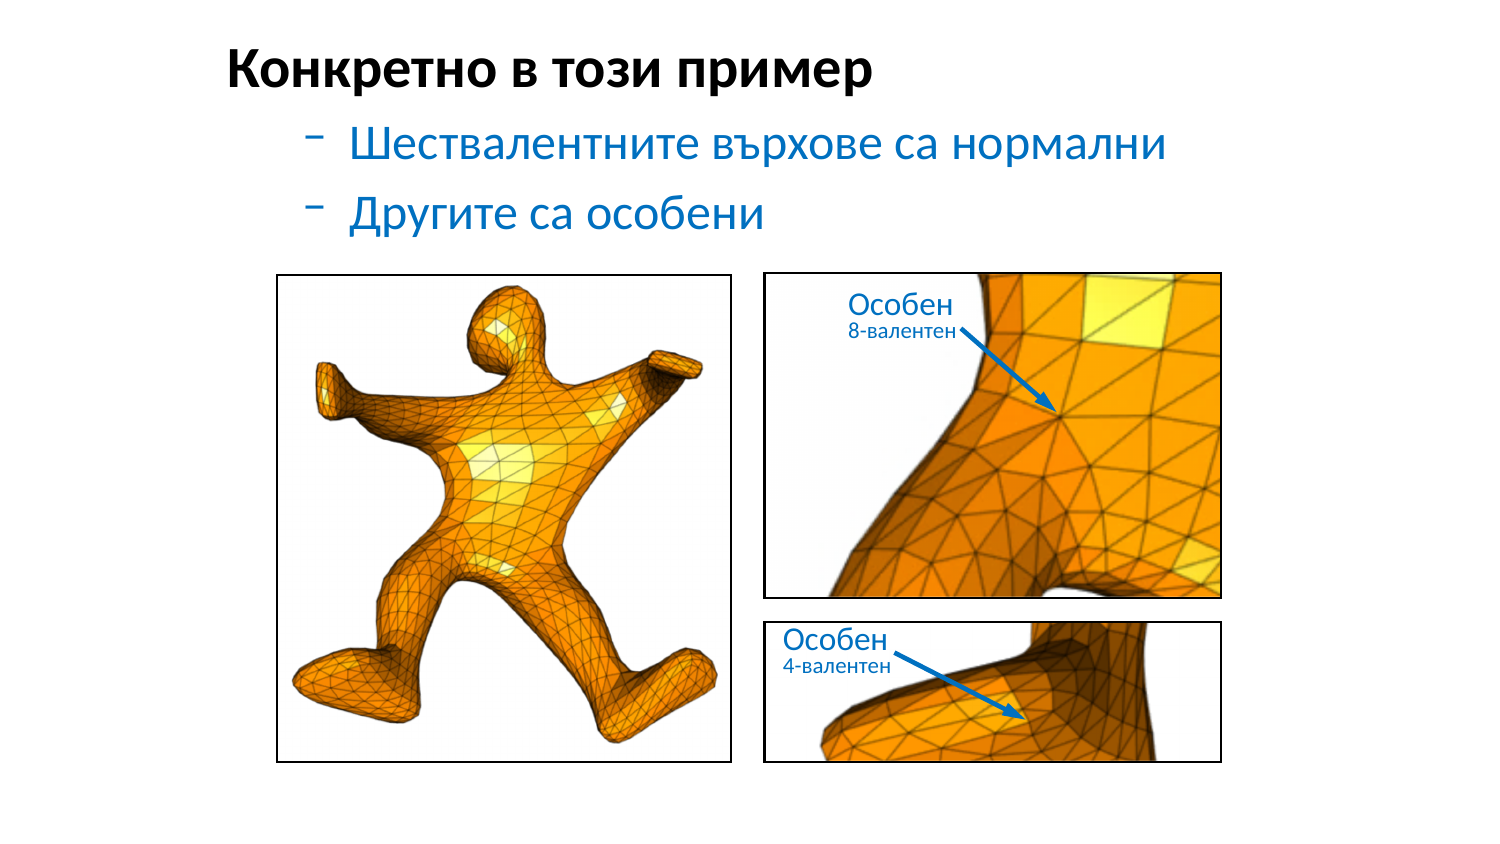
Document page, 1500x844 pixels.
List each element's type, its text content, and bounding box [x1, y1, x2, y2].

picture [277, 275, 730, 762]
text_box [894, 652, 1026, 720]
list Конкретно в този пример Шествалентните върхове са нормални Другите са особени [212, 21, 1500, 797]
picture [765, 273, 1221, 597]
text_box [960, 328, 1057, 413]
picture [765, 622, 1221, 762]
